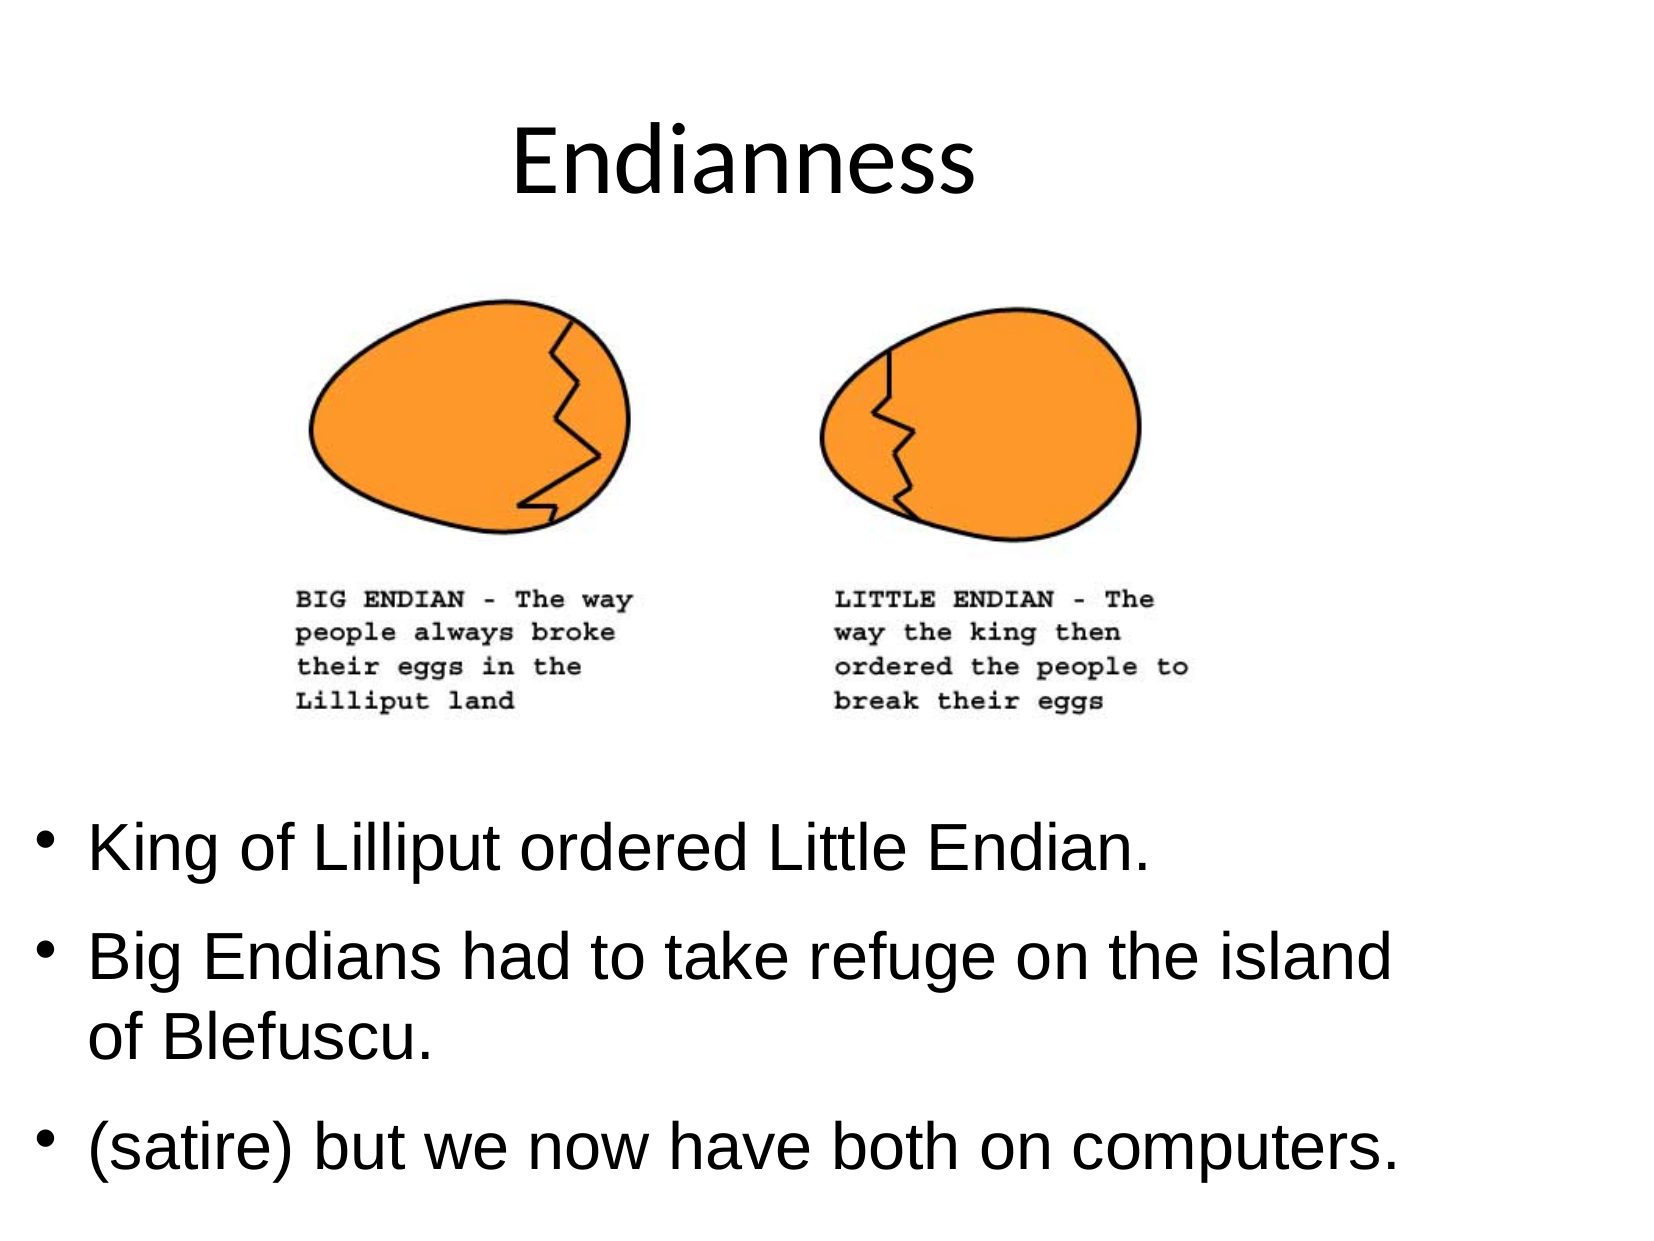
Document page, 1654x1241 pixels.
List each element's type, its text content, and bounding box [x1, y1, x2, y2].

picture [194, 232, 1321, 796]
text_box King of Lilliput ordered Little Endian. Big Endians had to take refuge on the island of Blefuscu. (satire) but we now have both on computers. [0, 795, 1456, 1241]
text_box Endianness [0, 49, 1489, 257]
